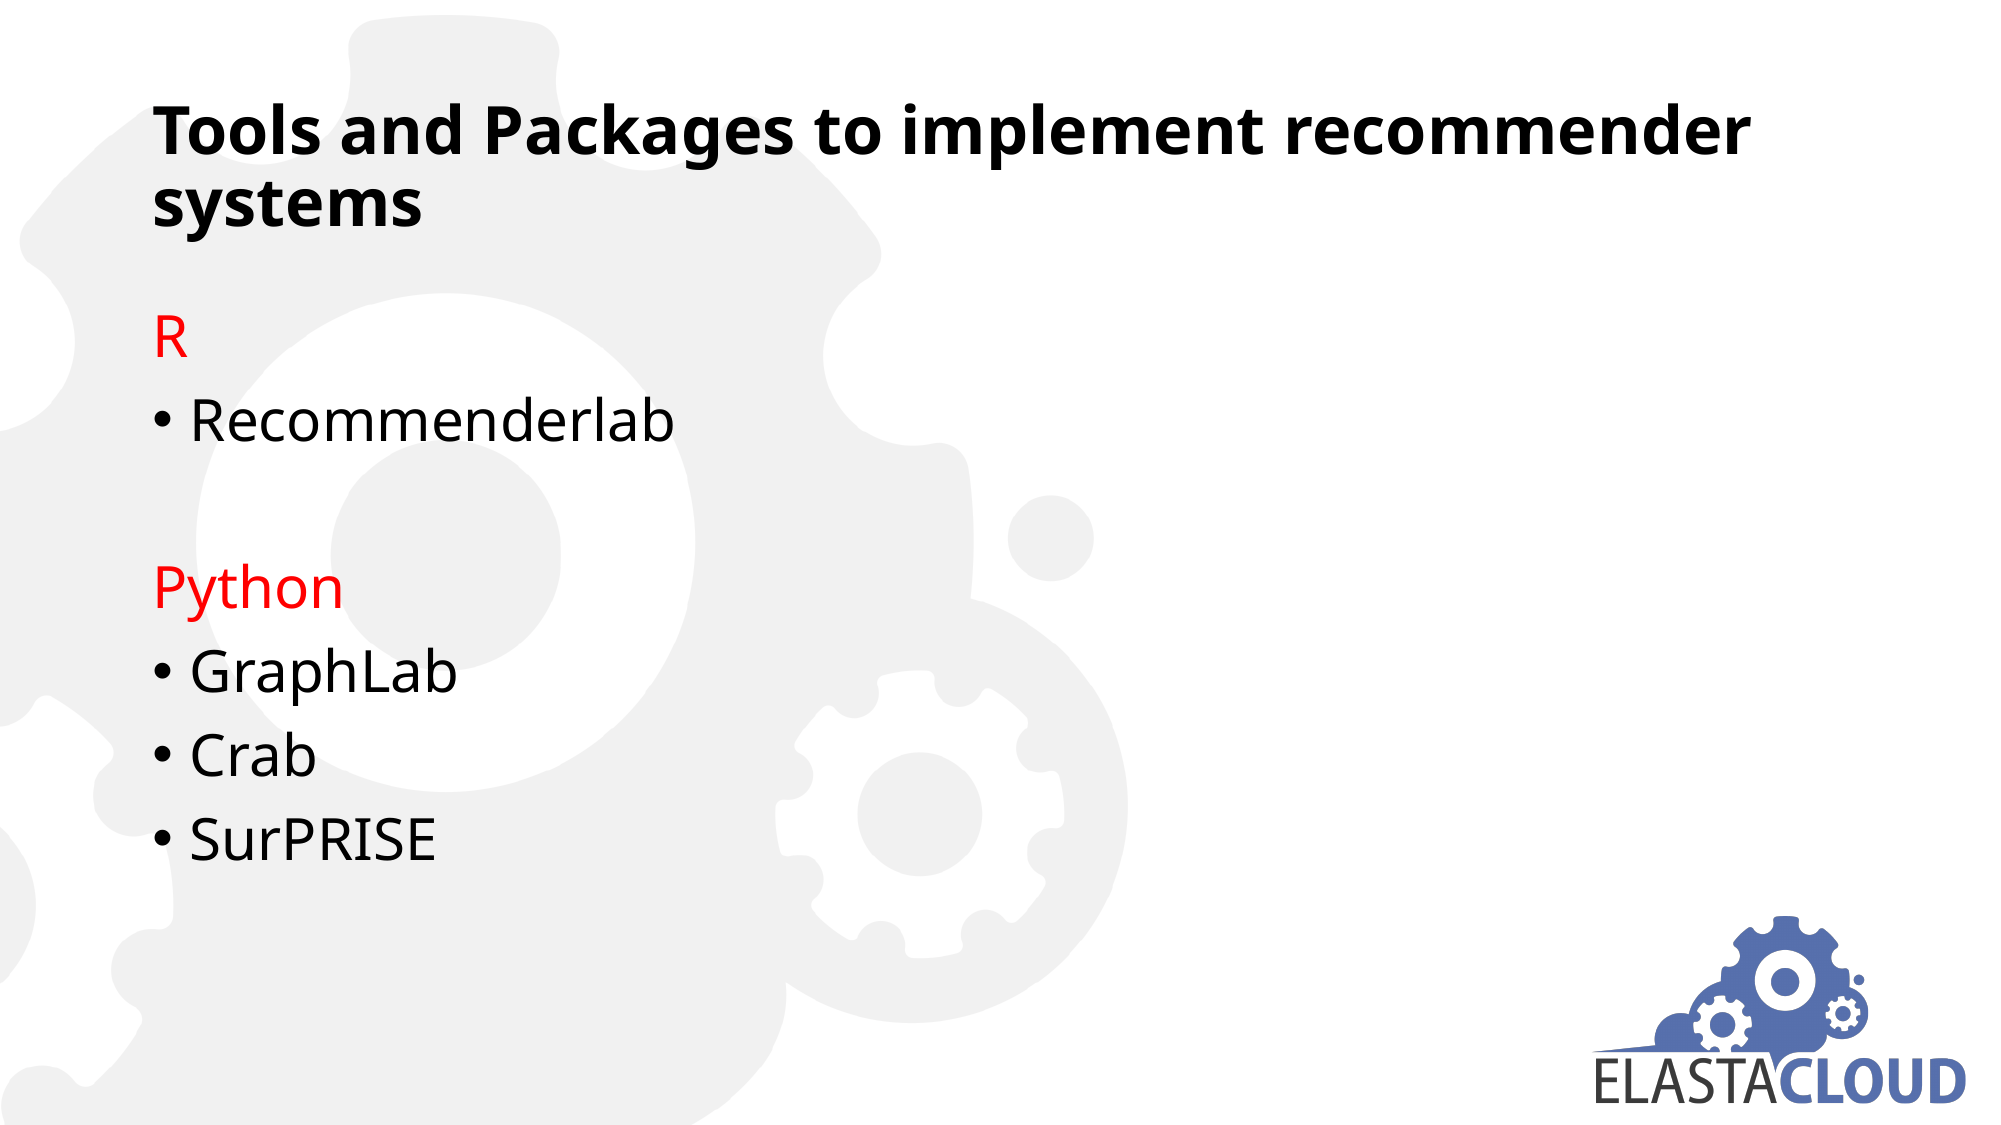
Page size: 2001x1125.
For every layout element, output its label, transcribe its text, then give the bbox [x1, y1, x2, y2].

picture [1582, 910, 1975, 1117]
list R Recommenderlab Python GraphLab Crab SurPRISE [137, 299, 1863, 1014]
title Tools and Packages to implement recommender systems [137, 59, 1863, 278]
